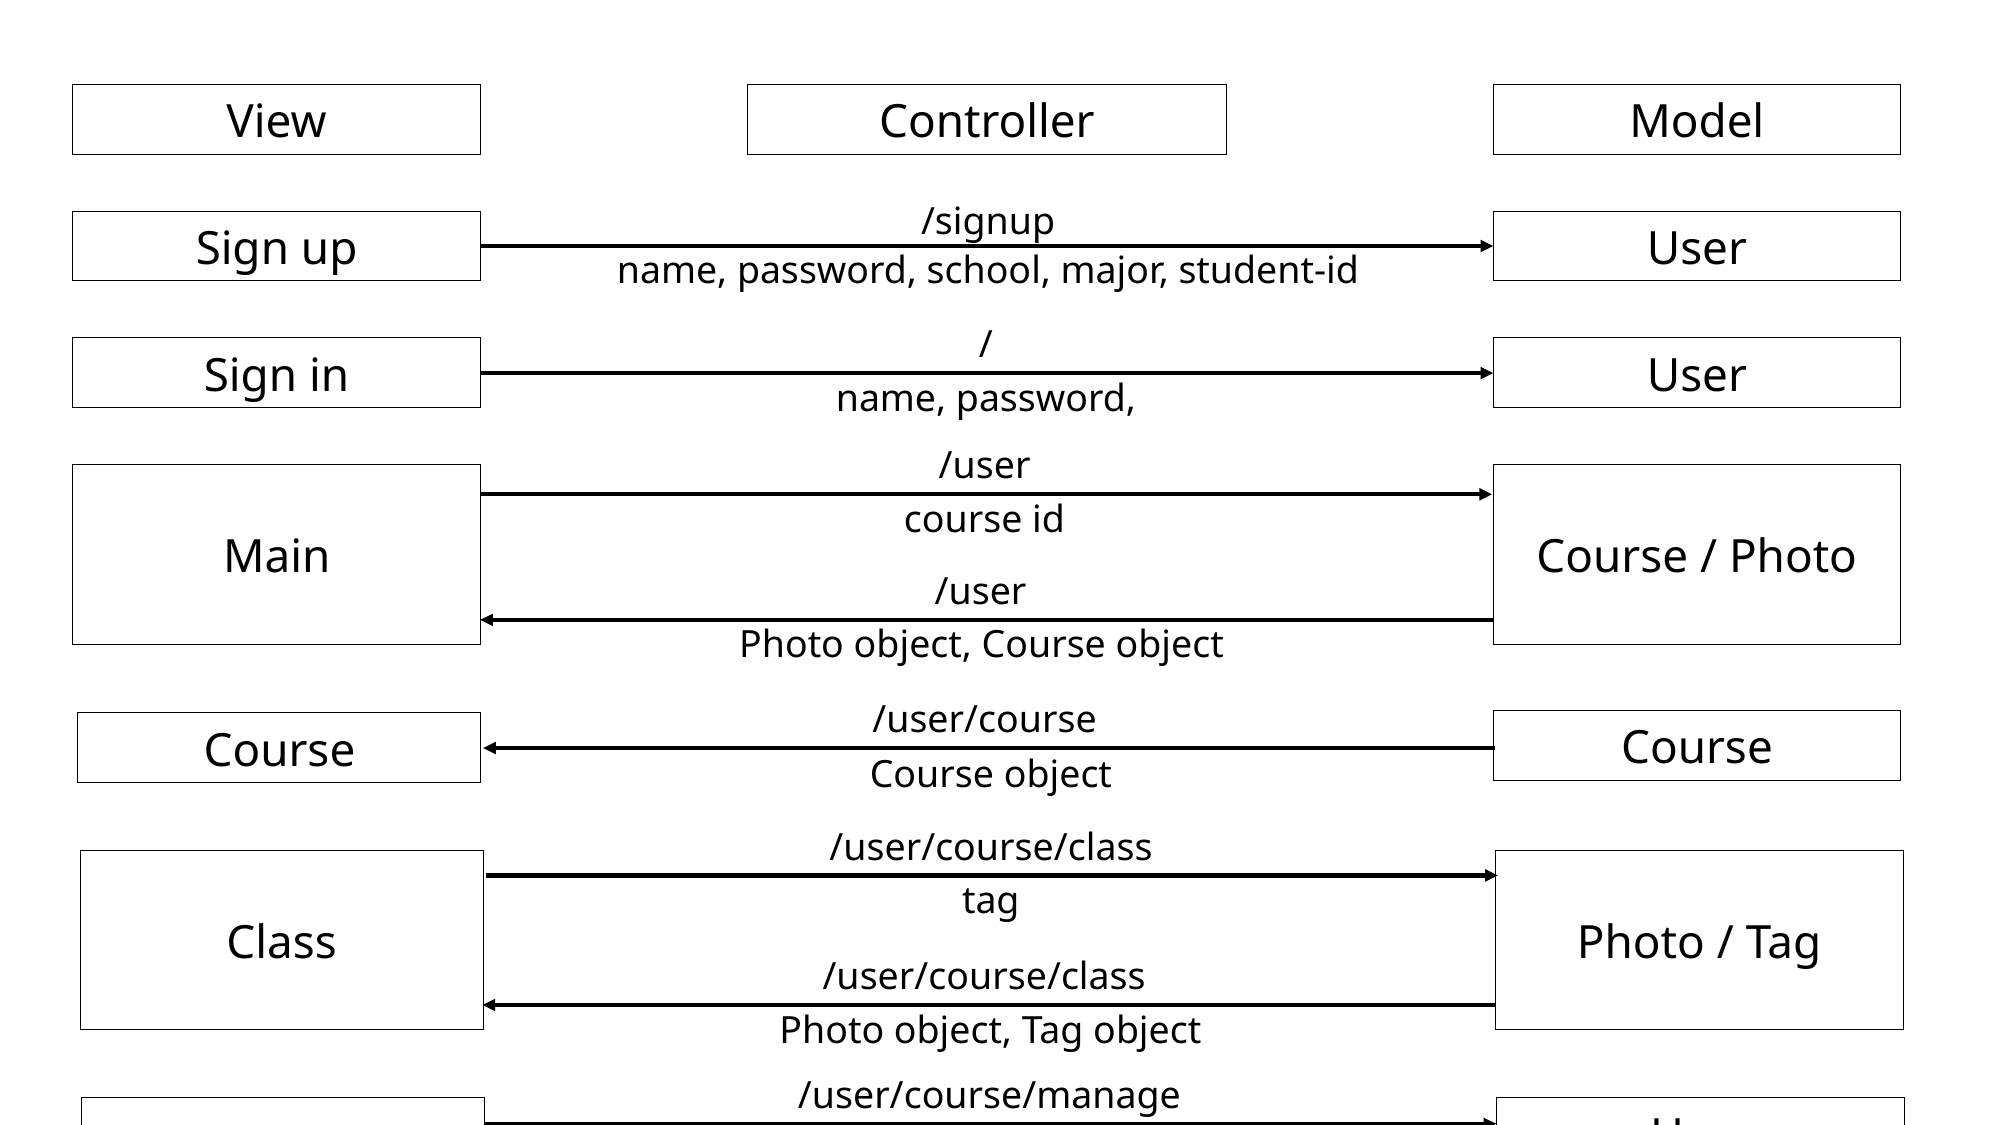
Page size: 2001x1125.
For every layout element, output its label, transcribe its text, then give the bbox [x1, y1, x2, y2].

text_box /user/course [479, 687, 1490, 748]
text_box course id [479, 487, 1490, 494]
text_box Photo / Tag [1495, 850, 1904, 1030]
text_box name, password, [480, 366, 1491, 373]
text_box Manage [81, 1097, 484, 1125]
text_box Sign in [72, 337, 480, 408]
text_box /user/course/class [486, 815, 1496, 868]
text_box /user [475, 559, 1486, 620]
text_box /signup [483, 189, 1494, 238]
text_box User Course Request [1496, 1097, 1905, 1125]
text_box name, password, school, major, student-id [483, 238, 1494, 246]
text_box User [1494, 211, 1901, 281]
text_box Course [1493, 710, 1901, 781]
text_box course id [479, 495, 1490, 548]
text_box User [1493, 337, 1901, 408]
text_box /user/course/manage [484, 1064, 1495, 1117]
text_box Course [77, 712, 481, 783]
text_box apply, deny [484, 1117, 1495, 1123]
text_box Course object [486, 749, 1496, 802]
text_box Model [1493, 84, 1901, 155]
text_box name, password, [480, 374, 1491, 427]
text_box /user [479, 433, 1490, 487]
text_box Class [80, 850, 484, 1030]
text_box tag [485, 876, 1496, 929]
text_box View [72, 84, 481, 155]
text_box /user/course/class [479, 944, 1490, 1004]
text_box Course / Photo [1493, 464, 1901, 645]
text_box tag [485, 868, 1496, 875]
text_box Photo object, Tag object [485, 999, 1496, 1059]
text_box Controller [747, 84, 1227, 155]
text_box name, password, school, major, student-id [483, 247, 1494, 299]
text_box Photo object, Course object [476, 612, 1487, 673]
text_box Main [72, 464, 481, 645]
text_box Sign up [72, 211, 481, 281]
text_box Course object [486, 742, 1496, 747]
text_box / [480, 312, 1491, 366]
